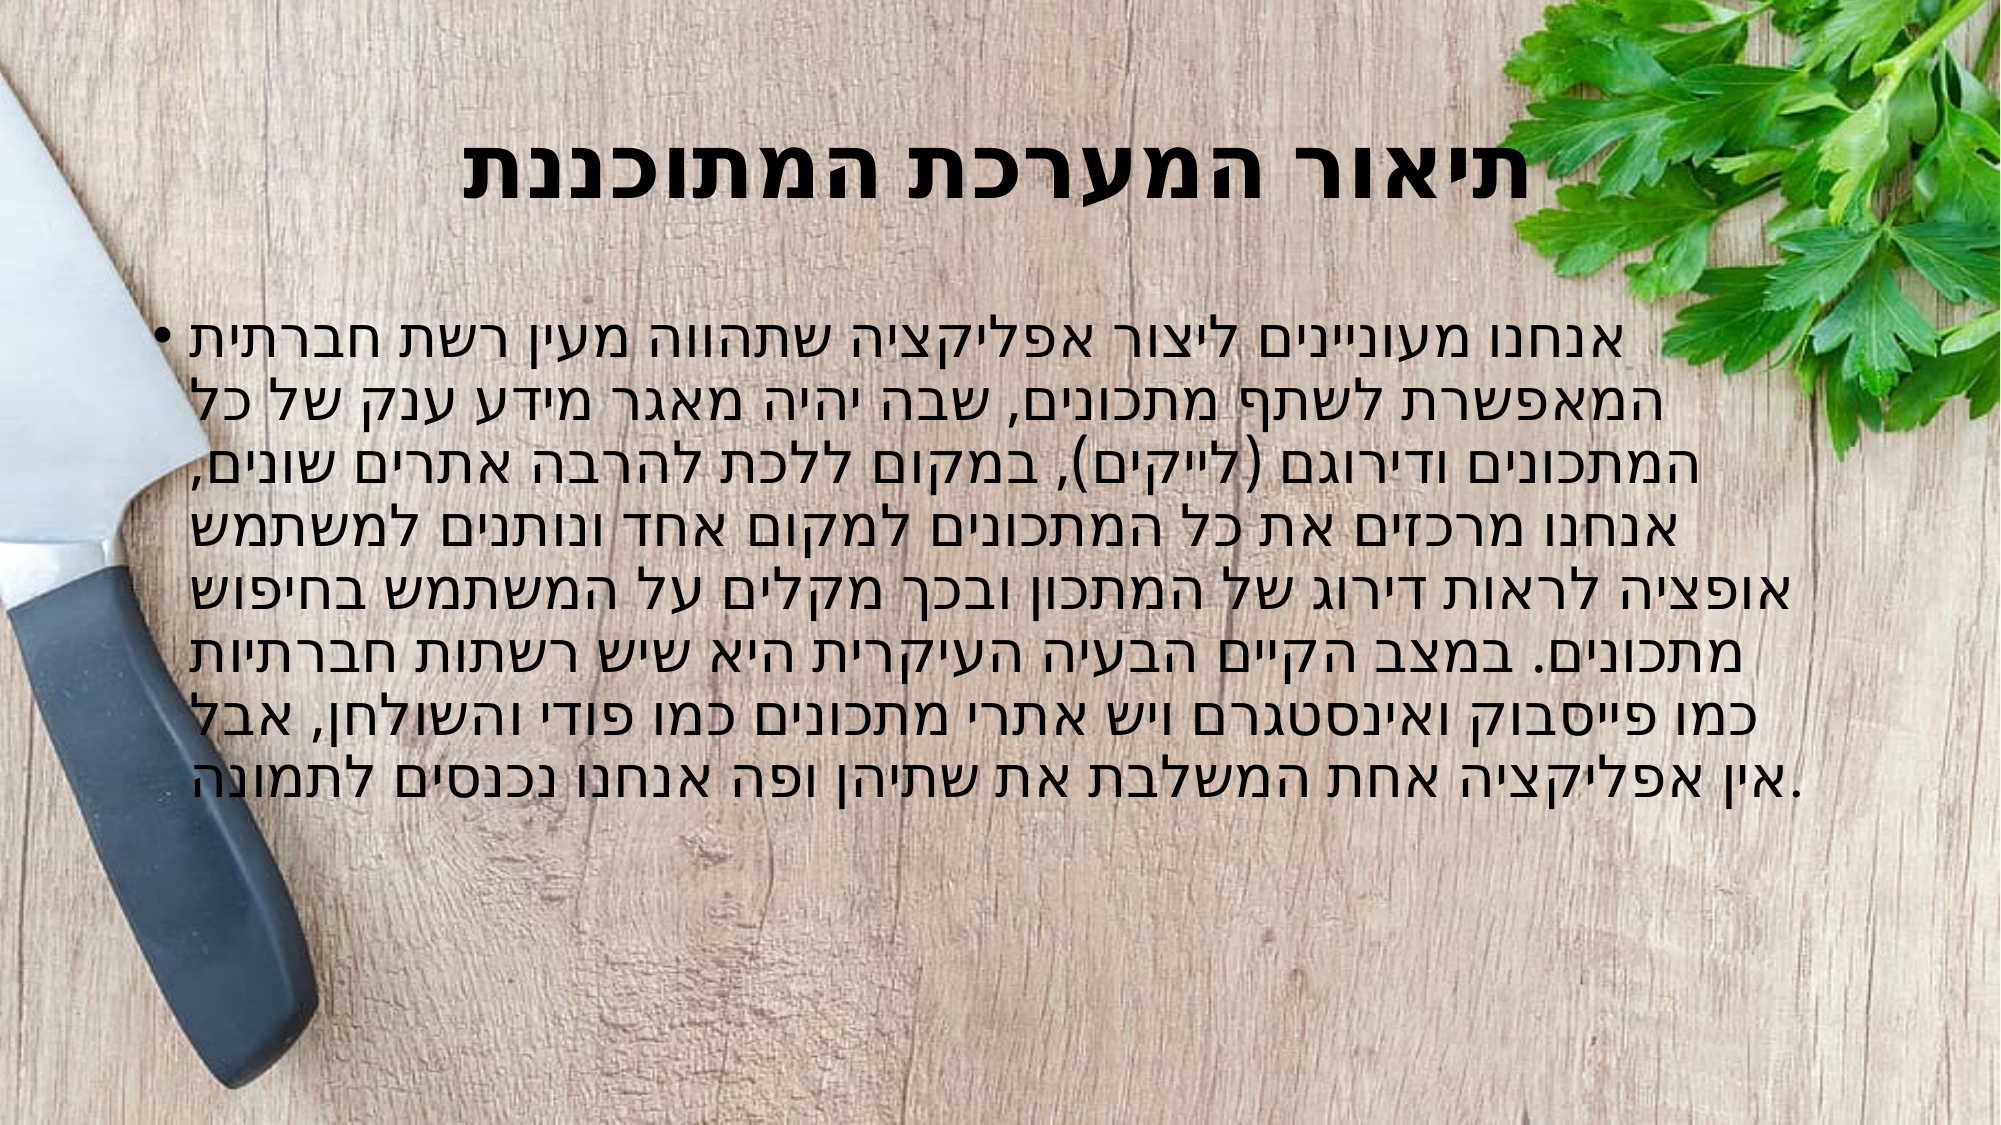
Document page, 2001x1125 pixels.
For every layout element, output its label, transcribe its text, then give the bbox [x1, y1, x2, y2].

picture [0, 0, 2001, 1125]
list אנחנו מעוניינים ליצור אפליקציה שתהווה מעין רשת חברתית המאפשרת לשתף מתכונים, שבה יהיה מאגר מידע ענק של כל המתכונים ודירוגם (לייקים), במקום ללכת להרבה אתרים שונים, אנחנו מרכזים את כל המתכונים למקום אחד ונותנים למשתמש אופציה לראות דירוג של המתכון ובכך מקלים על המשתמש בחיפוש מתכונים. במצב הקיים הבעיה העיקרית היא שיש רשתות חברתיות כמו פייסבוק ואינסטגרם ויש אתרי מתכונים כמו פודי והשולחן, אבל אין אפליקציה אחת המשלבת את שתיהן ופה אנחנו נכנסים לתמונה. [137, 299, 1844, 840]
title תיאור המערכת המתוכננת [137, 59, 1863, 278]
